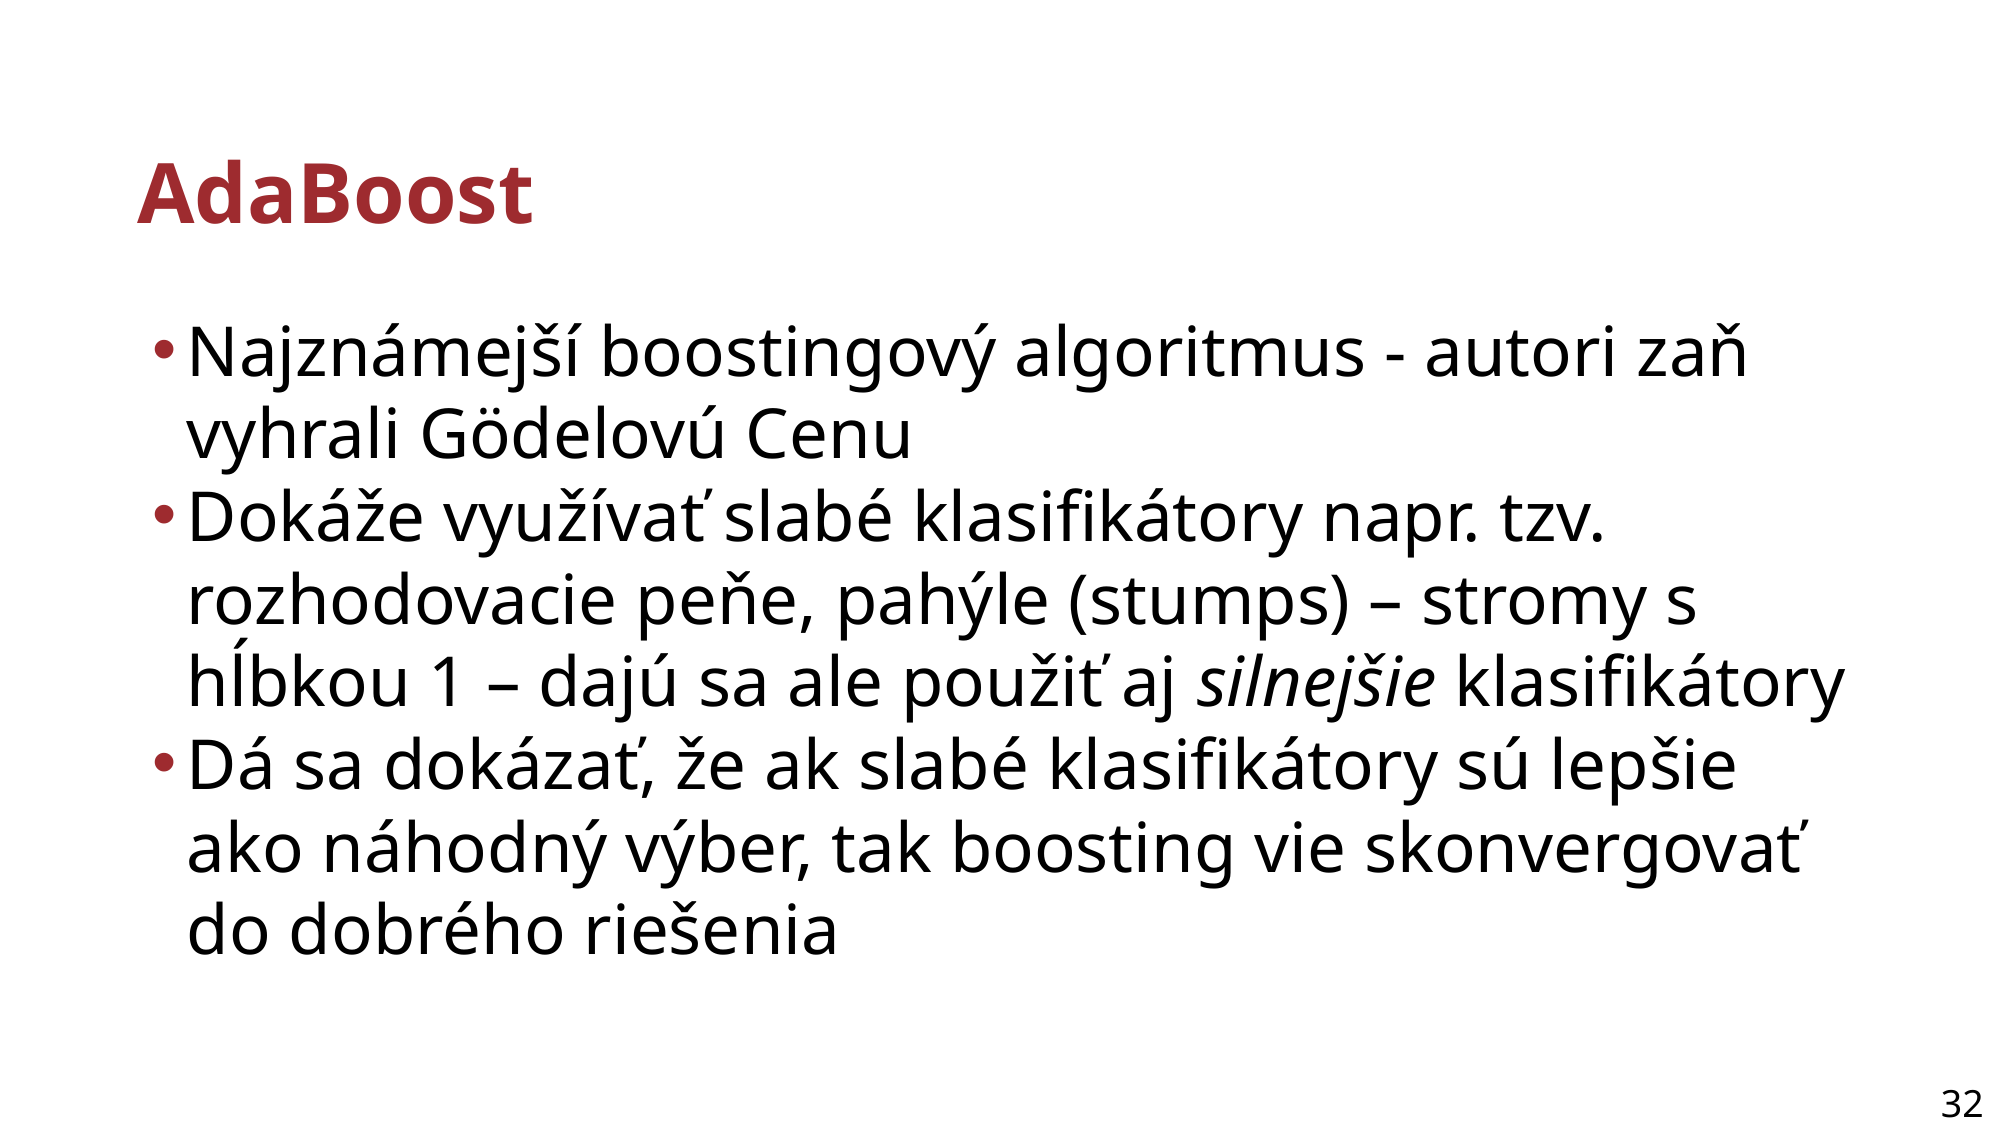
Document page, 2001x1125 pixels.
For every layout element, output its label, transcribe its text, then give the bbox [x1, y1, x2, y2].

title AdaBoost [137, 116, 1717, 278]
list Najznámejší boostingový algoritmus - autori zaň vyhrali Gödelovú Cenu Dokáže využívať slabé klasifikátory napr. tzv. rozhodovacie peňe, pahýle (stumps) – stromy s hĺbkou 1 – dajú sa ale použiť aj silnejšie klasifikátory Dá sa dokázať, že ak slabé klasifikátory sú lepšie ako náhodný výber, tak boosting vie skonvergovať do dobrého riešenia [137, 299, 1863, 1052]
